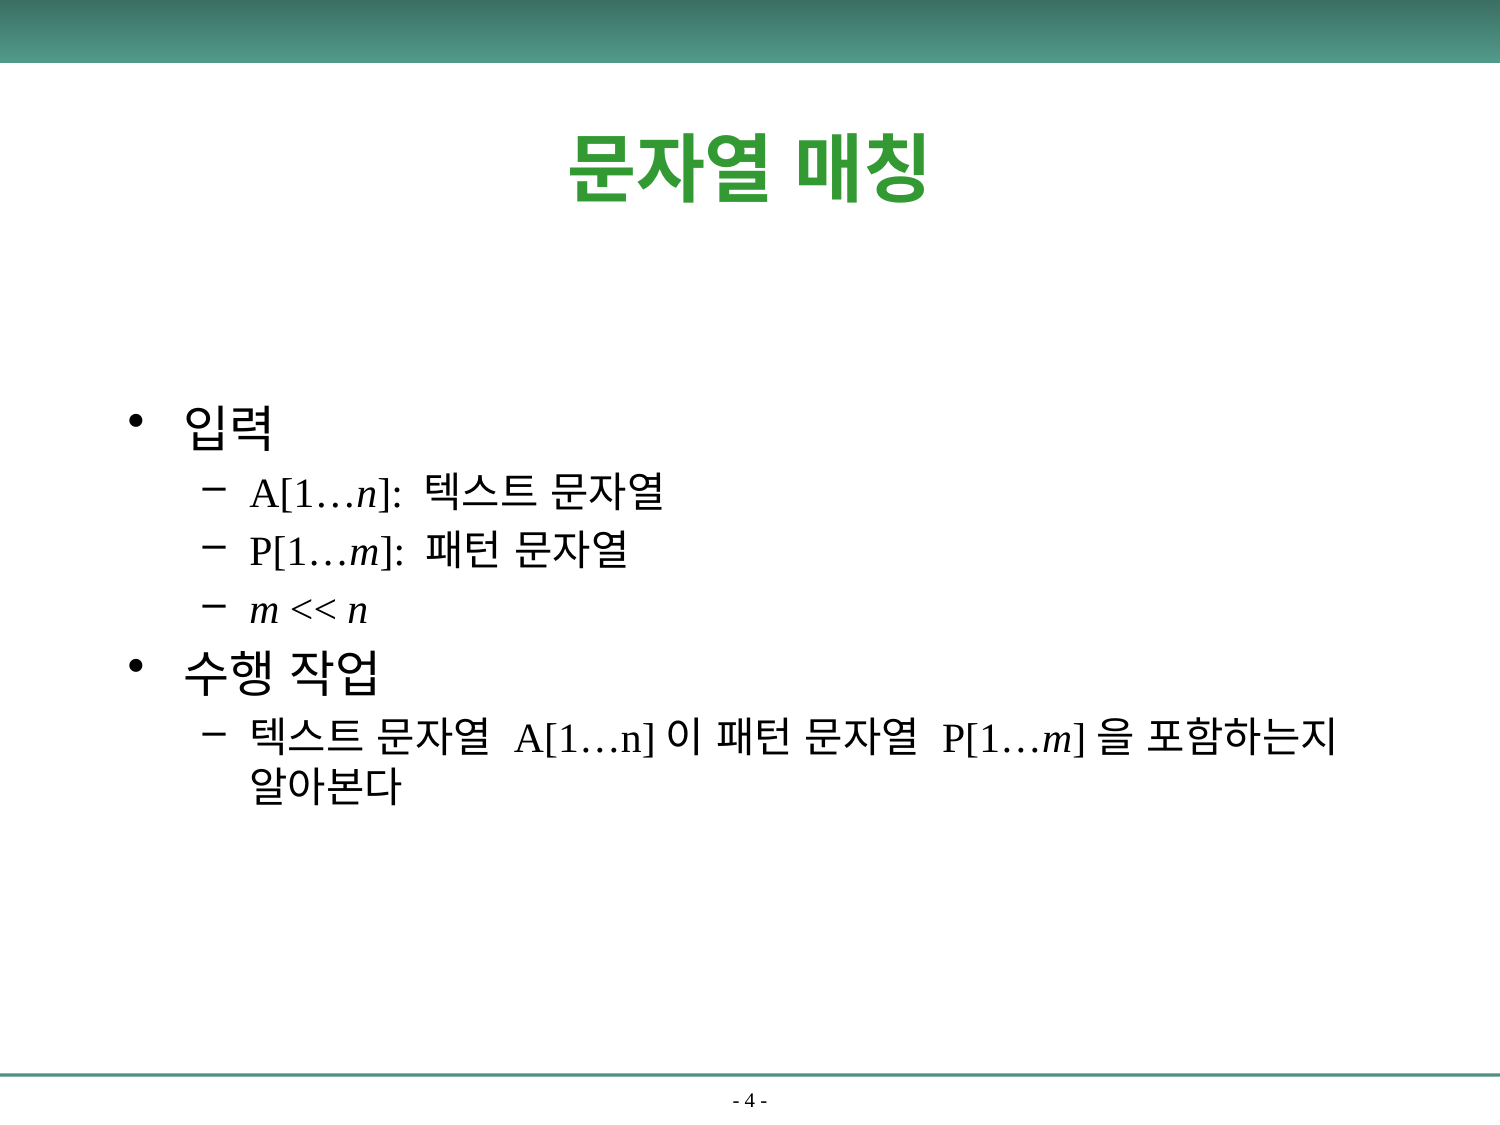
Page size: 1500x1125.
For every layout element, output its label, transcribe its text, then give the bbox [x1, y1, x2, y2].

list 입력 A[1…n]: 텍스트 문자열 P[1…m]: 패턴 문자열 m << n 수행 작업 텍스트 문자열 A[1…n]이 패턴 문자열 P[1…m]을 포함하는지 알아본다 [112, 389, 1399, 888]
title 문자열 매칭 [112, 72, 1388, 261]
